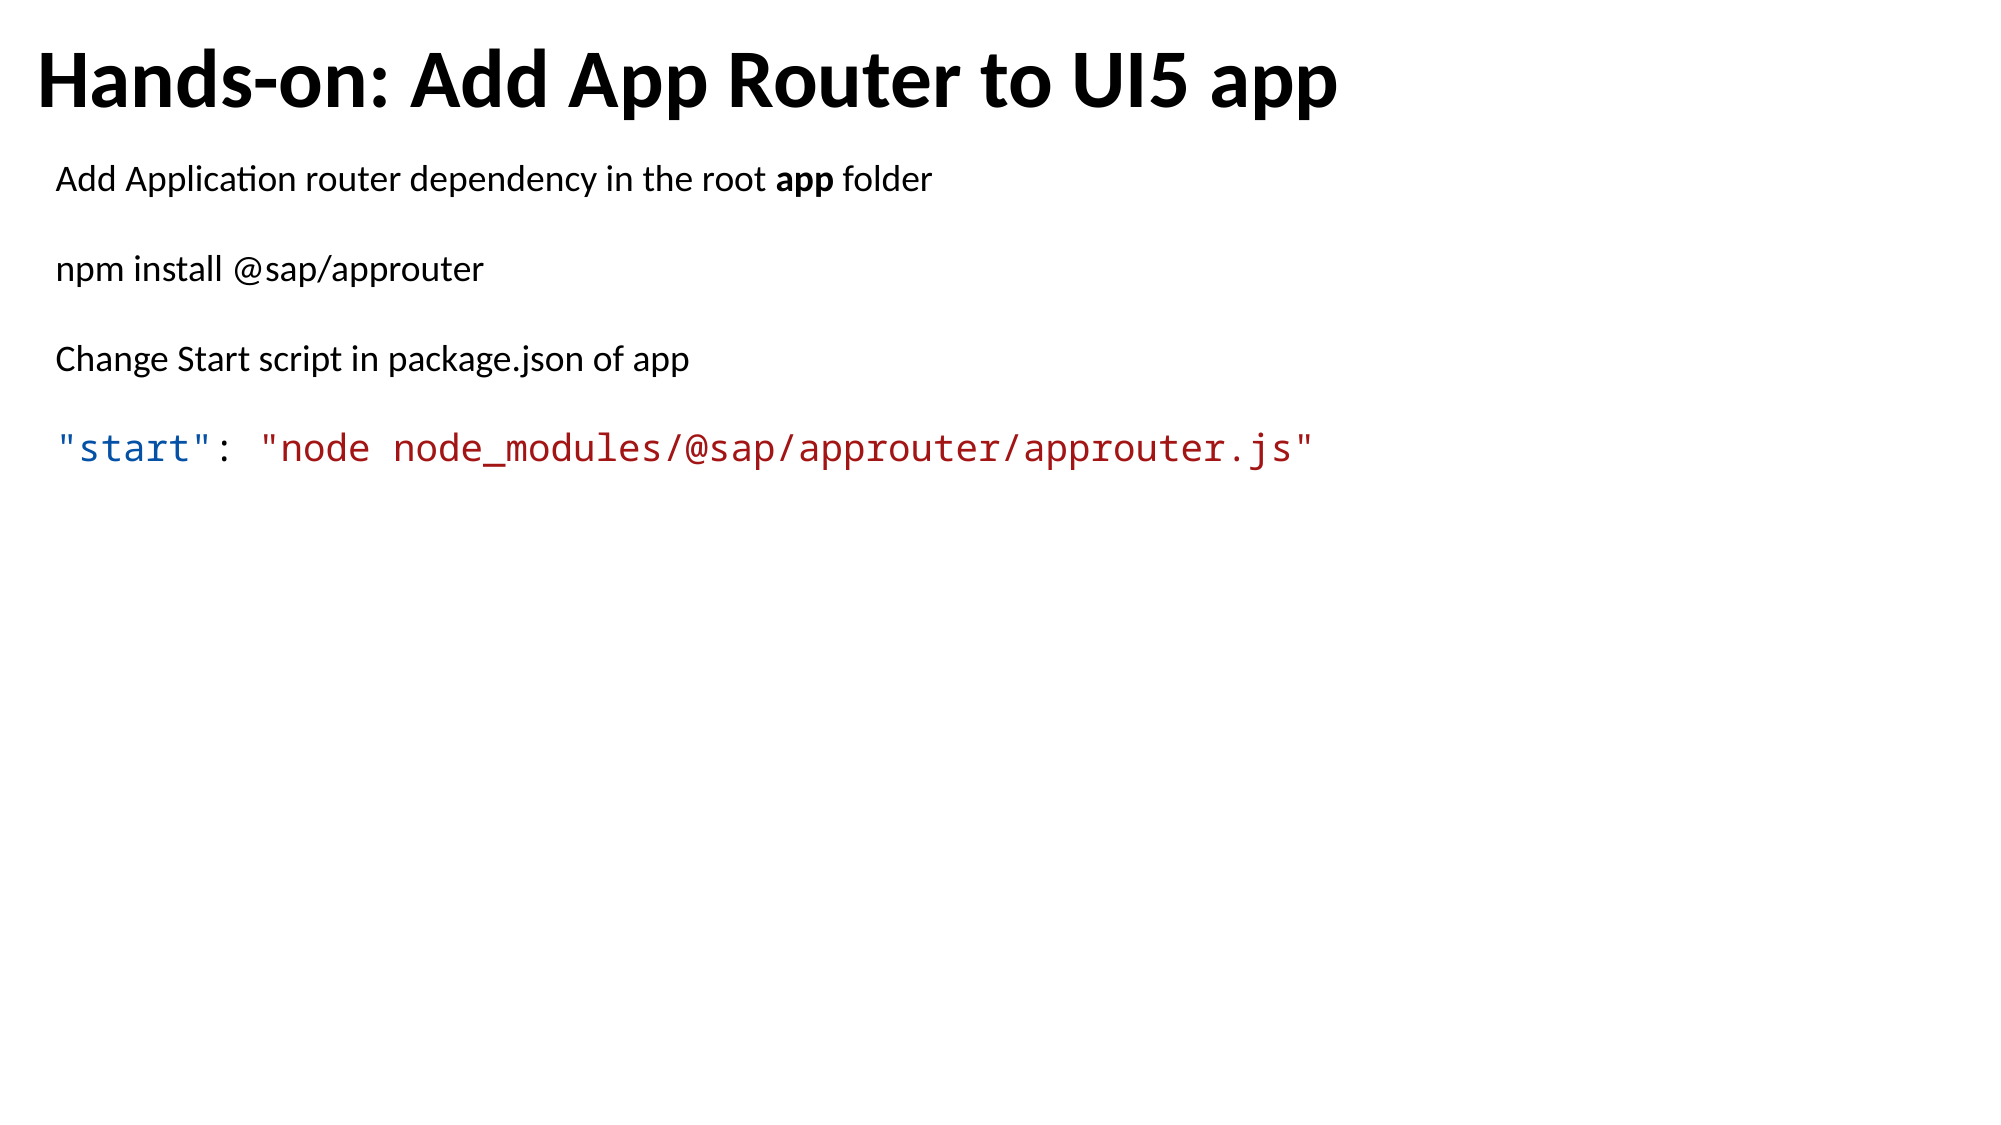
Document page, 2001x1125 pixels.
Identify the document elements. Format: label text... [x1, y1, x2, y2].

text_box Hands-on: Add App Router to UI5 app [22, 16, 1803, 132]
text_box Add Application router dependency in the root app folder npm install @sap/approuter Change Start script in package.json of app "start": "node node_modules/@sap/approuter/approuter.js" [40, 146, 1958, 522]
